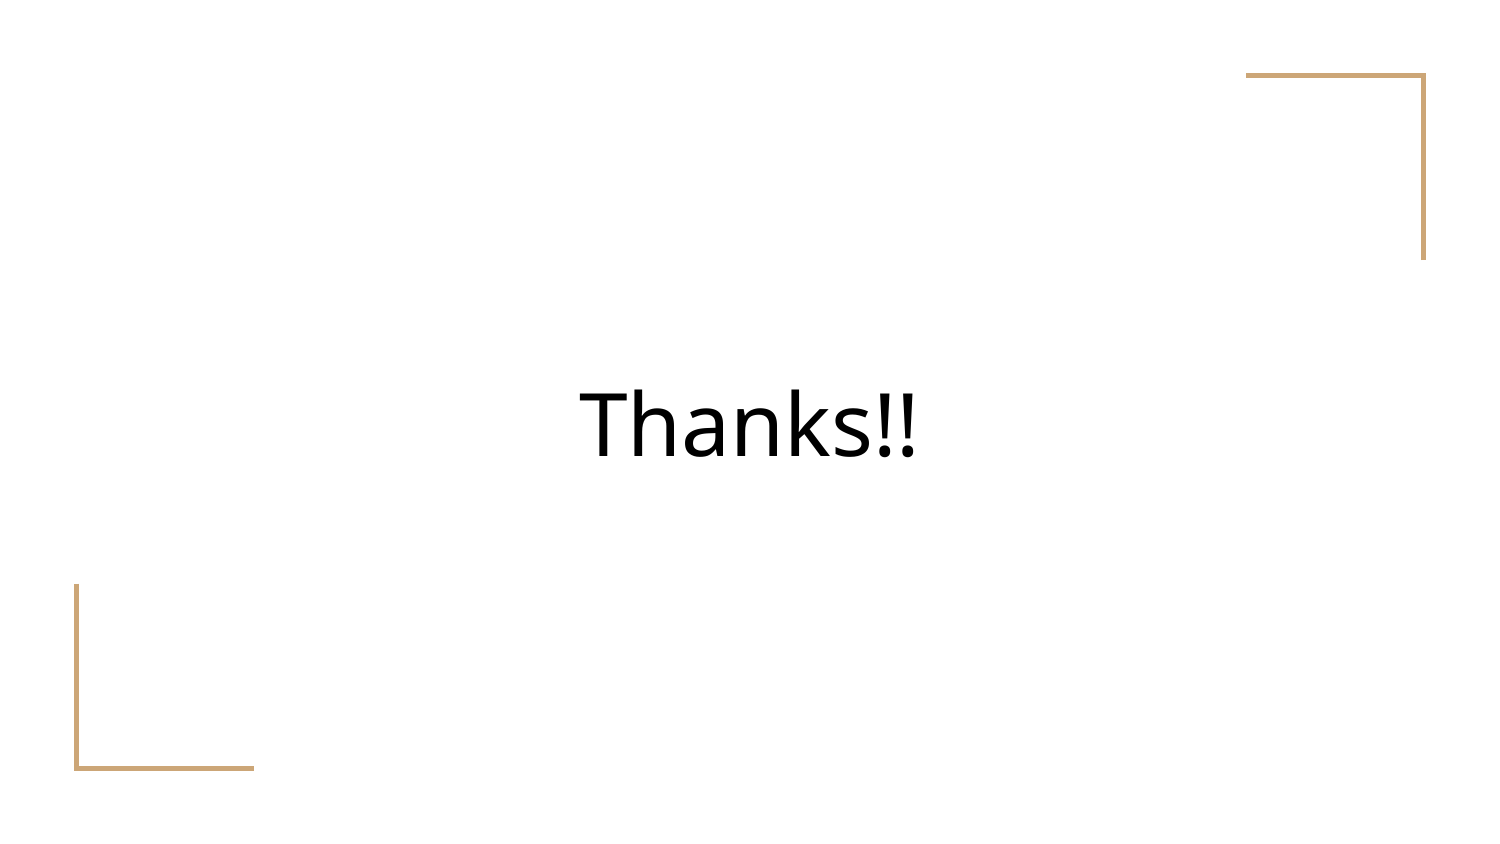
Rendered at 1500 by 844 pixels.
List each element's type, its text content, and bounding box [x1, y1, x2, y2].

title Thanks!! [126, 296, 1374, 548]
